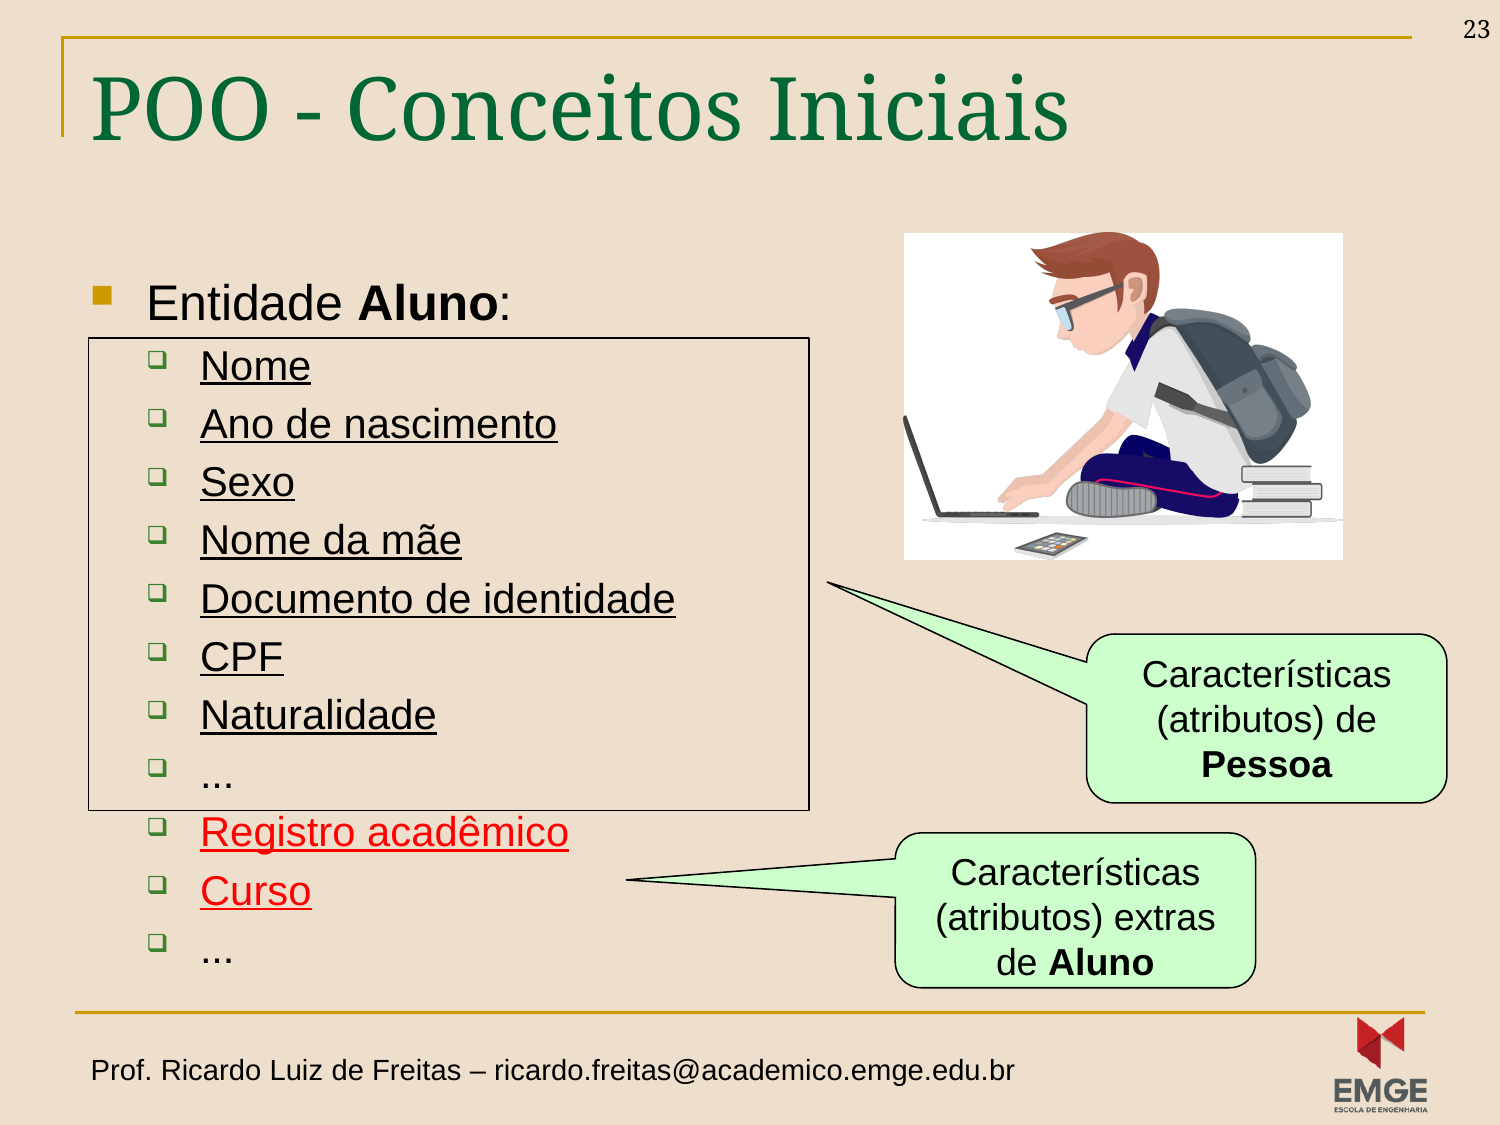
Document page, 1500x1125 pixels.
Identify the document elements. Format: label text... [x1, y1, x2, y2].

list Entidade Aluno: Nome Ano de nascimento Sexo Nome da mãe Documento de identidade CPF Naturalidade ... Registro acadêmico Curso ... [75, 262, 1425, 1006]
picture [903, 232, 1343, 560]
title POO - Conceitos Iniciais [75, 45, 1425, 233]
text_box Características (atributos) extras de Aluno [626, 832, 1256, 988]
text_box [88, 338, 809, 811]
picture [1328, 1012, 1433, 1116]
slide_number 23 [1392, 0, 1500, 55]
text_box Características (atributos) de Pessoa [826, 581, 1447, 803]
